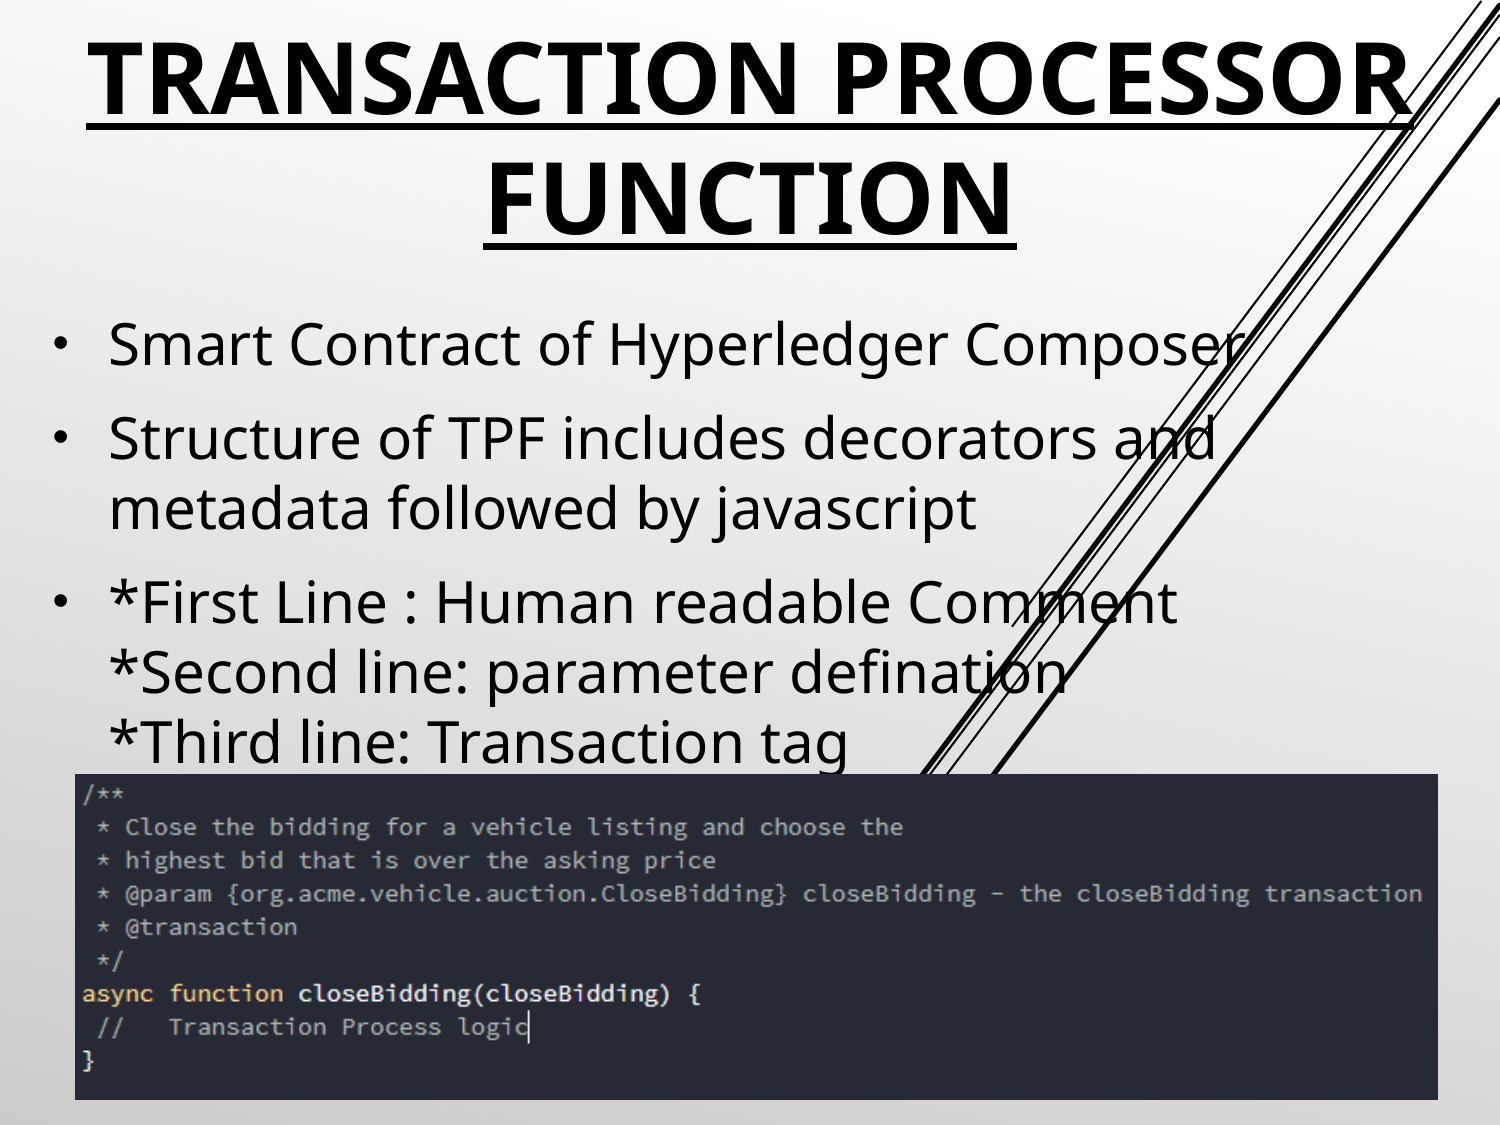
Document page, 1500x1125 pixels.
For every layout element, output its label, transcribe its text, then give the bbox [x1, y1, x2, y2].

picture [74, 774, 1438, 1101]
title Transaction Processor Function [0, 0, 1500, 263]
subtitle Smart Contract of Hyperledger Composer Structure of TPF includes decorators and metadata followed by javascript *First Line : Human readable Comment *Second line: parameter defination *Third line: Transaction tag [37, 299, 1450, 950]
